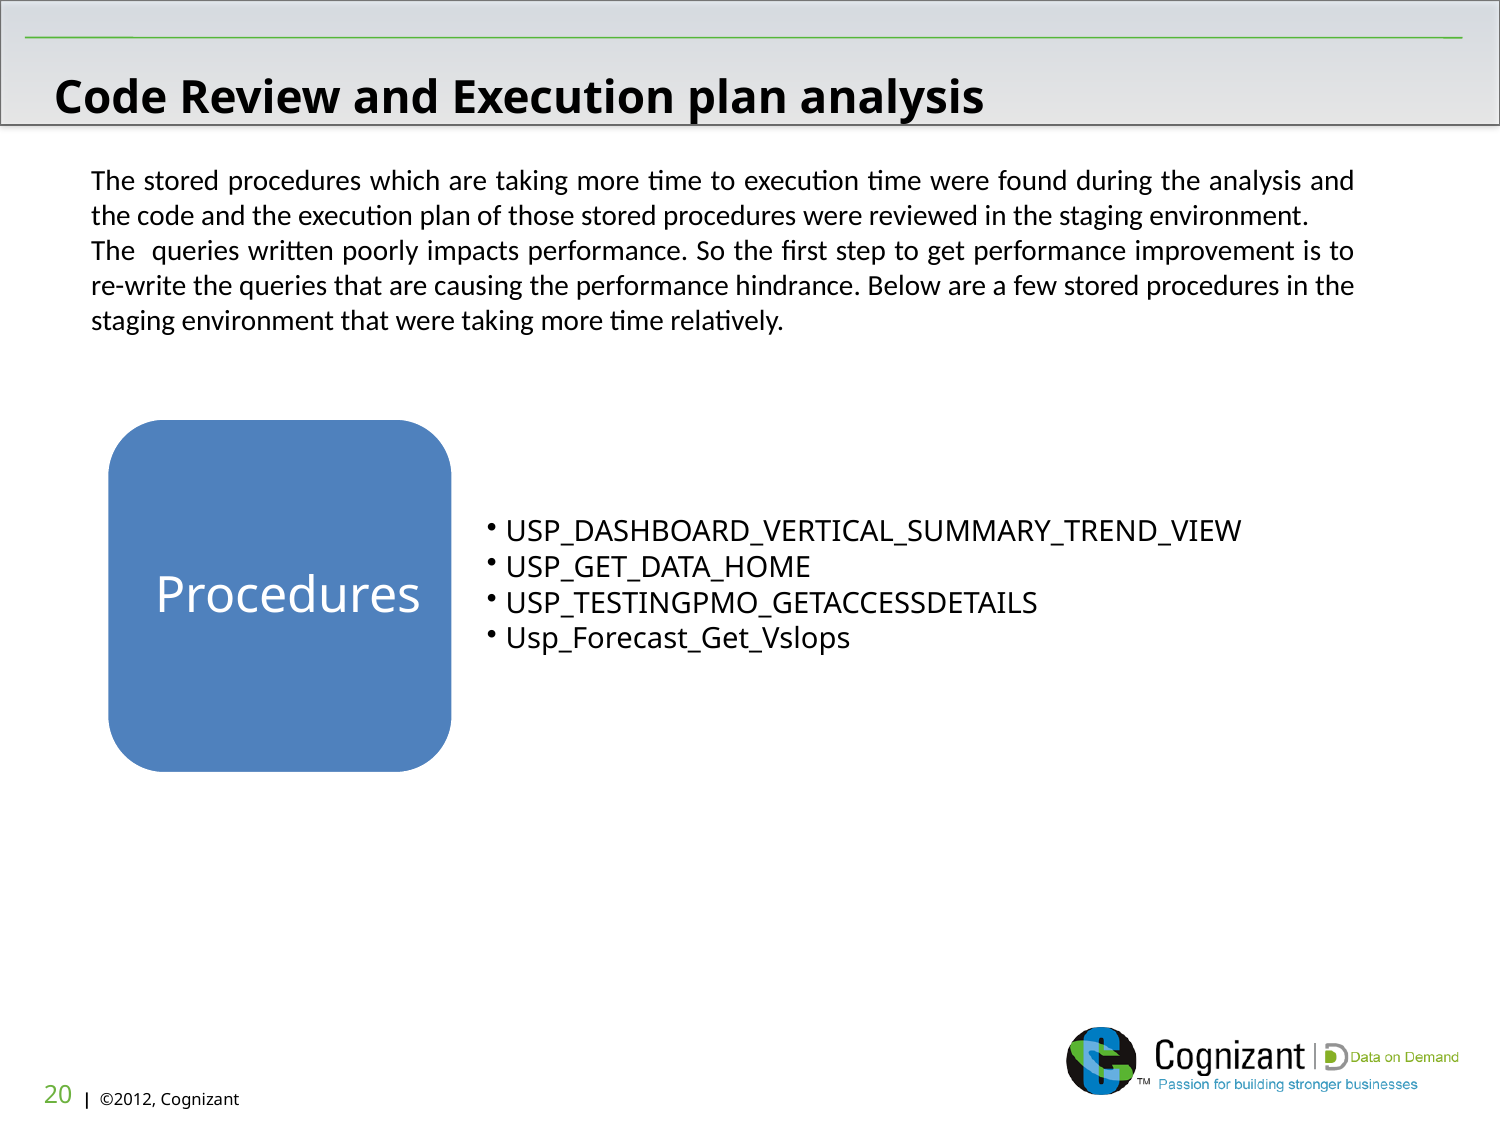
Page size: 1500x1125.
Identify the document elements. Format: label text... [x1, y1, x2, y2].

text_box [105, 303, 1392, 1026]
slide_number 20 [12, 1067, 88, 1125]
text_box The stored procedures which are taking more time to execution time were found during the analysis and the code and the execution plan of those stored procedures were reviewed in the staging environment. The queries written poorly impacts performance. So the first step to get performance improvement is to re-write the queries that are causing the performance hindrance. Below are a few stored procedures in the staging environment that were taking more time relatively. [76, 264, 1371, 414]
title Code Review and Execution plan analysis [38, 59, 1452, 264]
picture [1059, 1020, 1467, 1102]
